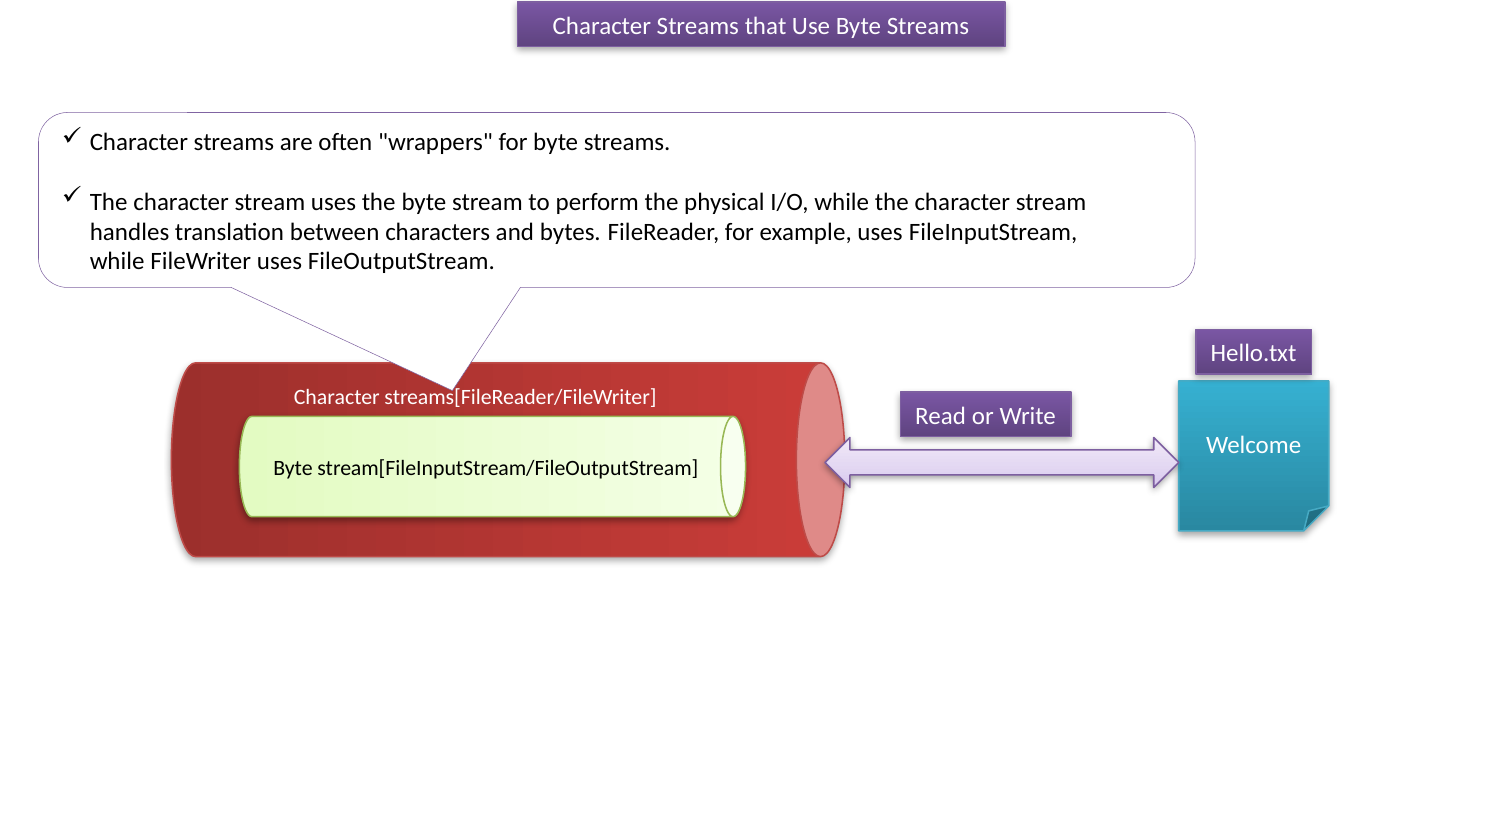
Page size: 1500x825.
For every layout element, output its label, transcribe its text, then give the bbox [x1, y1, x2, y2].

text_box Hello.txt [1195, 329, 1312, 375]
text_box Byte stream[FileInputStream/FileOutputStream] [238, 415, 747, 518]
text_box Character streams are often "wrappers" for byte streams. The character stream uses the byte stream to perform the physical I/O, while the character stream handles translation between characters and bytes. FileReader, for example, uses FileInputStream, while FileWriter uses FileOutputStream. [36, 110, 1198, 393]
text_box Character streams[FileReader/FileWriter] [279, 374, 672, 416]
text_box Character Streams that Use Byte Streams [517, 1, 1006, 47]
text_box Welcome [1177, 380, 1330, 532]
text_box [170, 362, 845, 558]
text_box Read or Write [900, 391, 1072, 437]
text_box [824, 436, 1180, 489]
